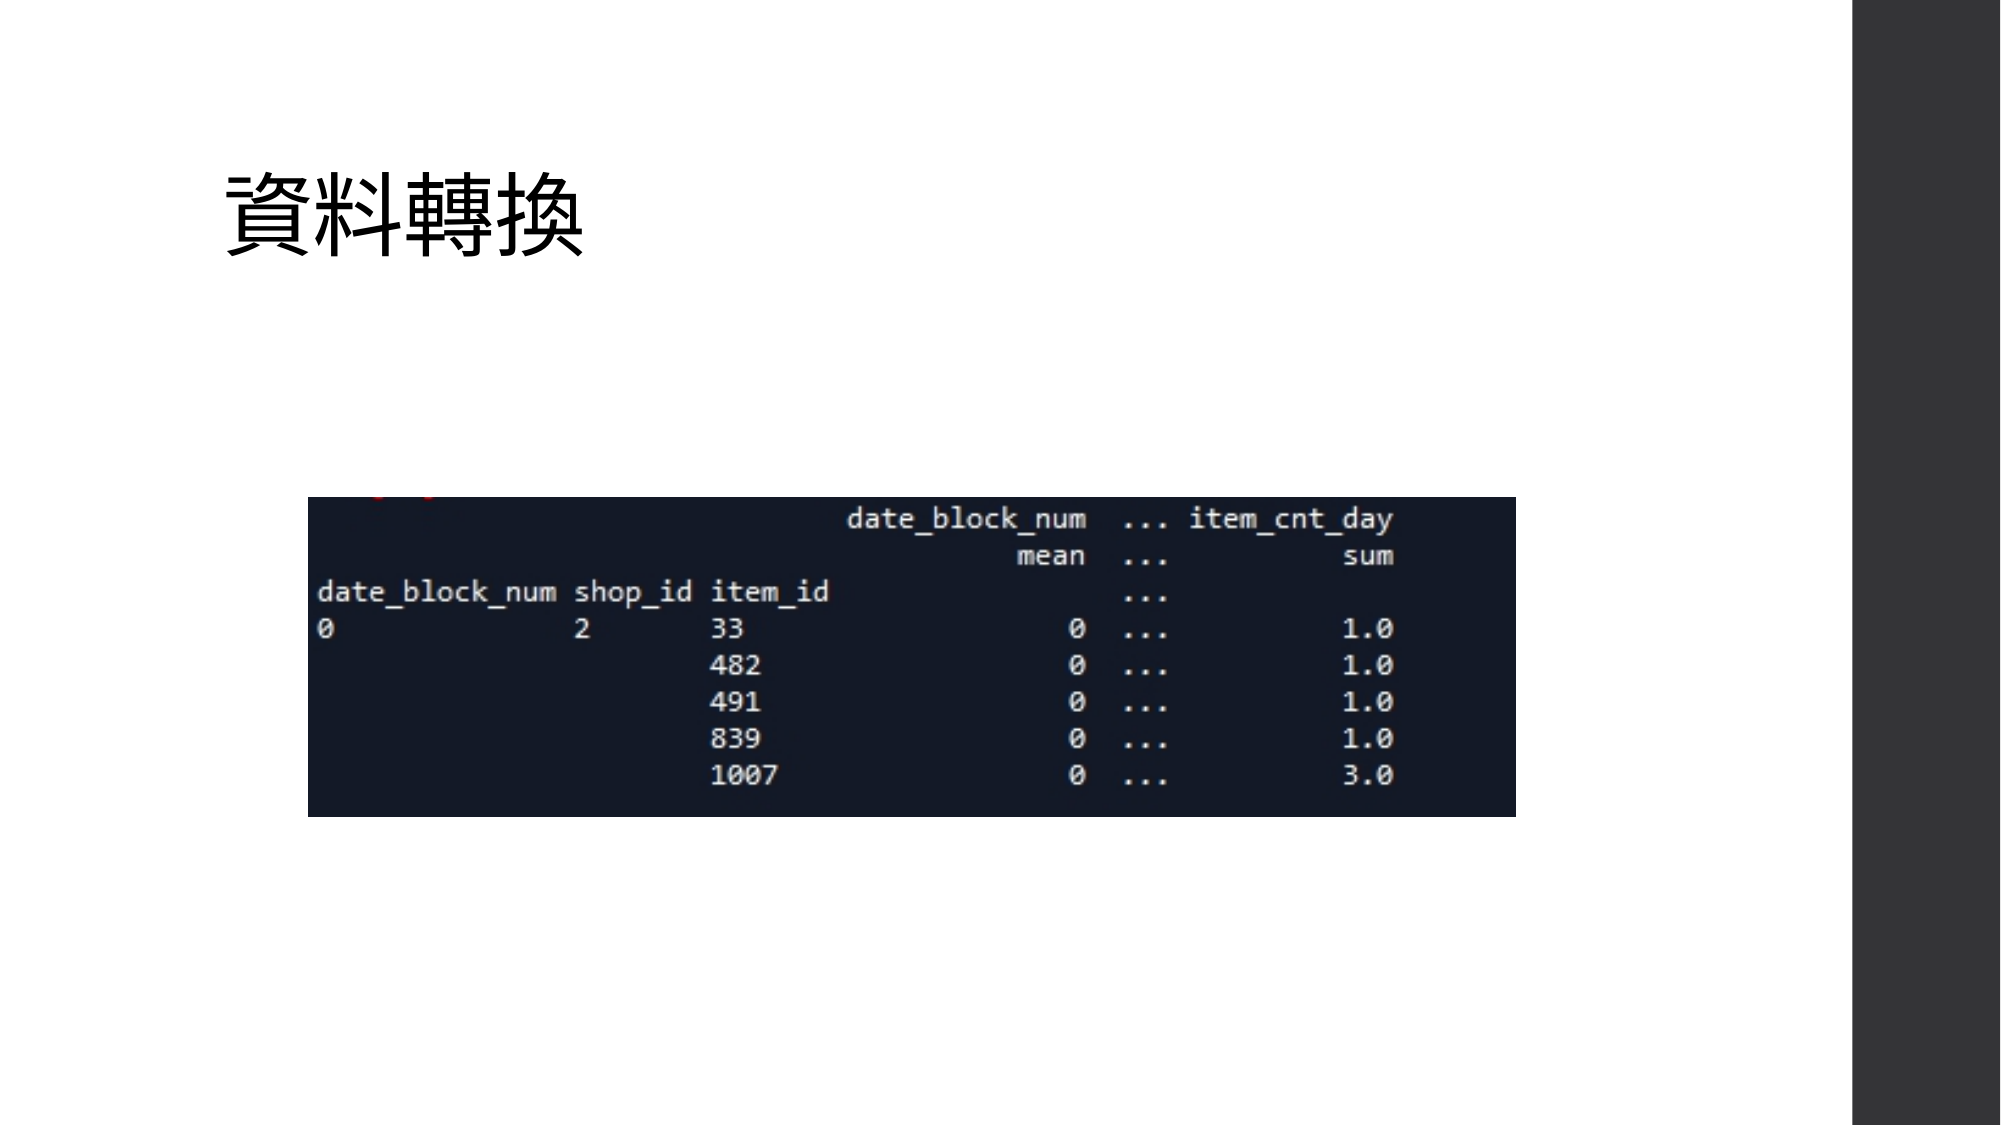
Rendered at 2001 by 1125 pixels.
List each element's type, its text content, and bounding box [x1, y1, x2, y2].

picture [307, 496, 1517, 817]
title 資料轉換 [206, 60, 1797, 278]
